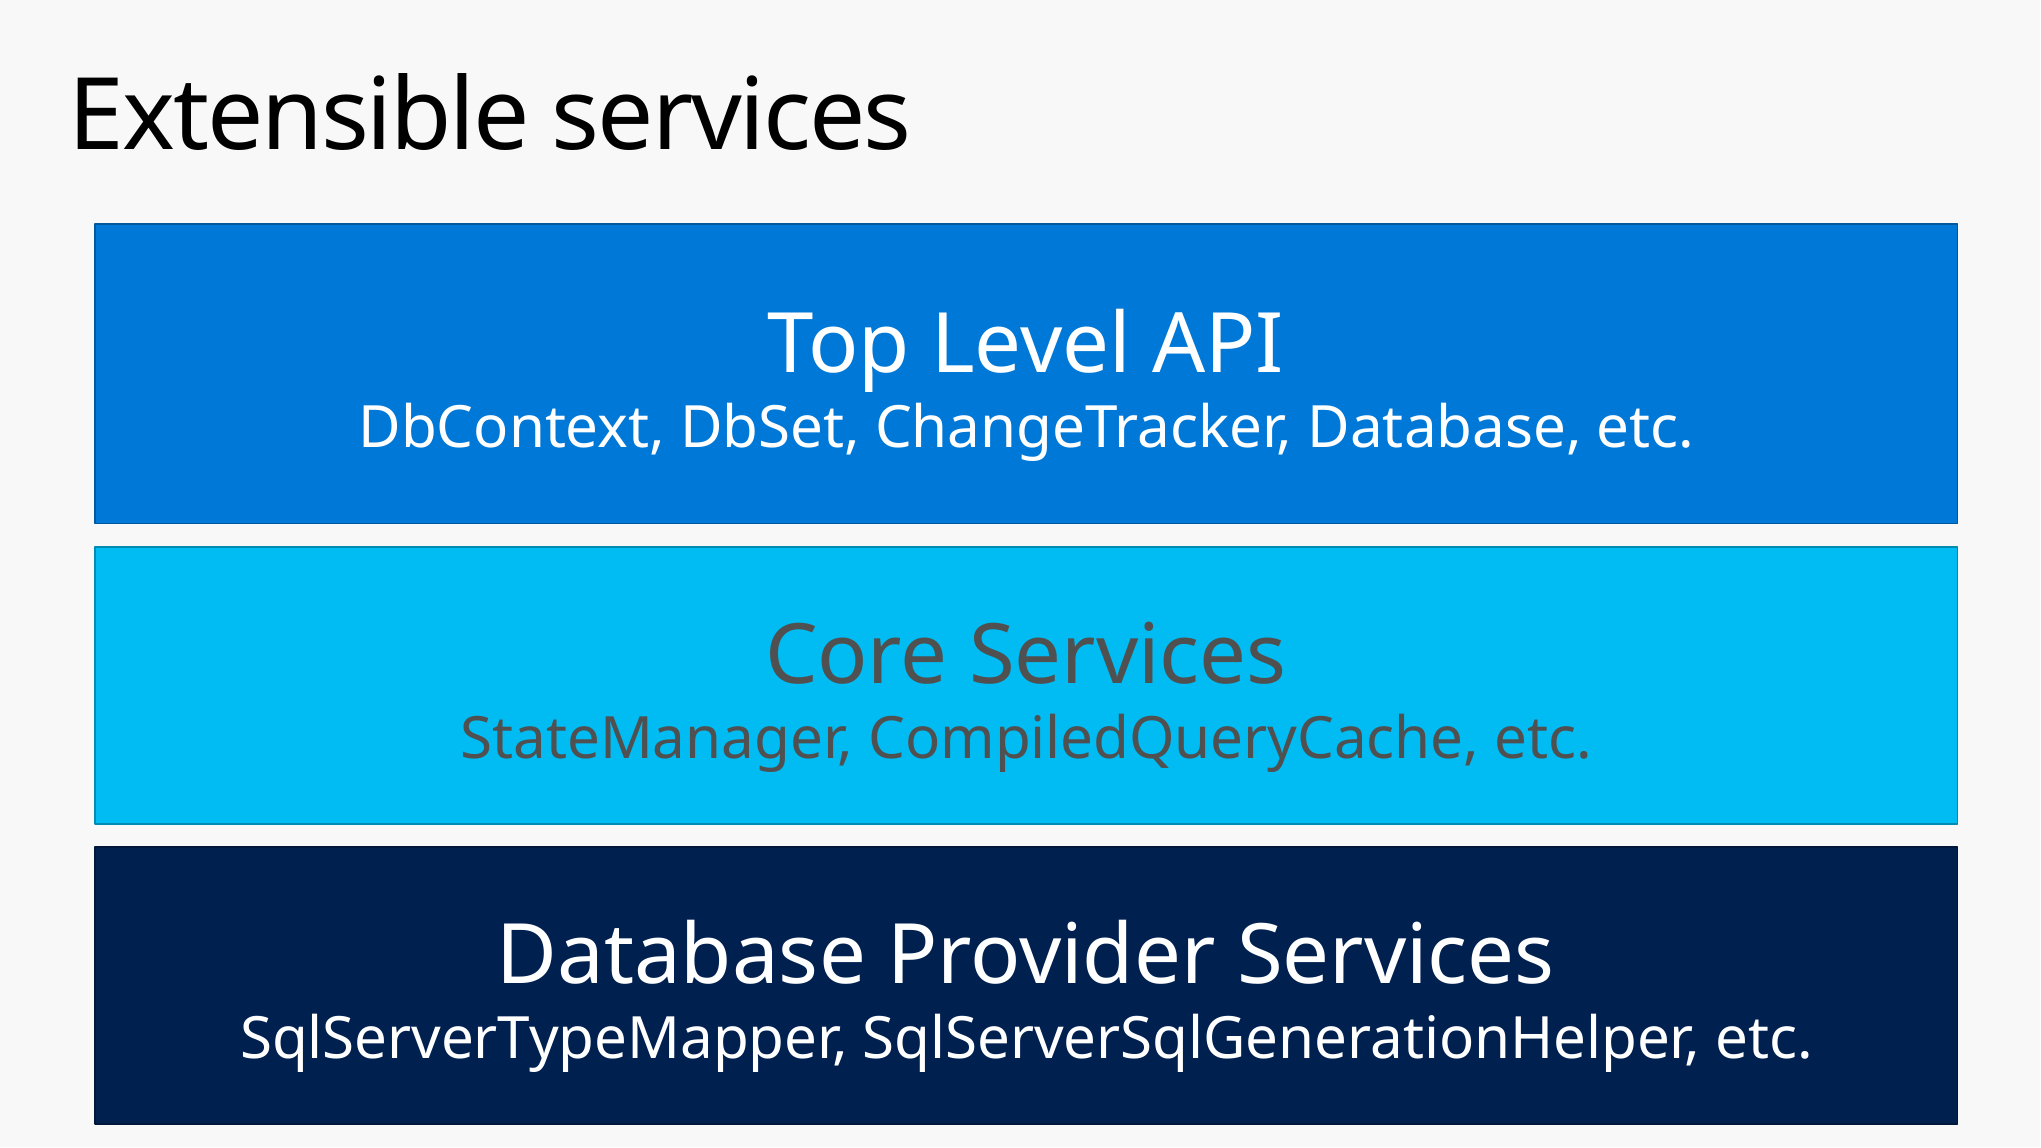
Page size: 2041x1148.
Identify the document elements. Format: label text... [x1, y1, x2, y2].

text_box Top Level API DbContext, DbSet, ChangeTracker, Database, etc. [94, 223, 1958, 524]
text_box Core Services StateManager, CompiledQueryCache, etc. [94, 546, 1958, 825]
text_box Database Provider Services SqlServerTypeMapper, SqlServerSqlGenerationHelper, etc. [94, 846, 1958, 1125]
title Extensible services [45, 48, 1996, 199]
